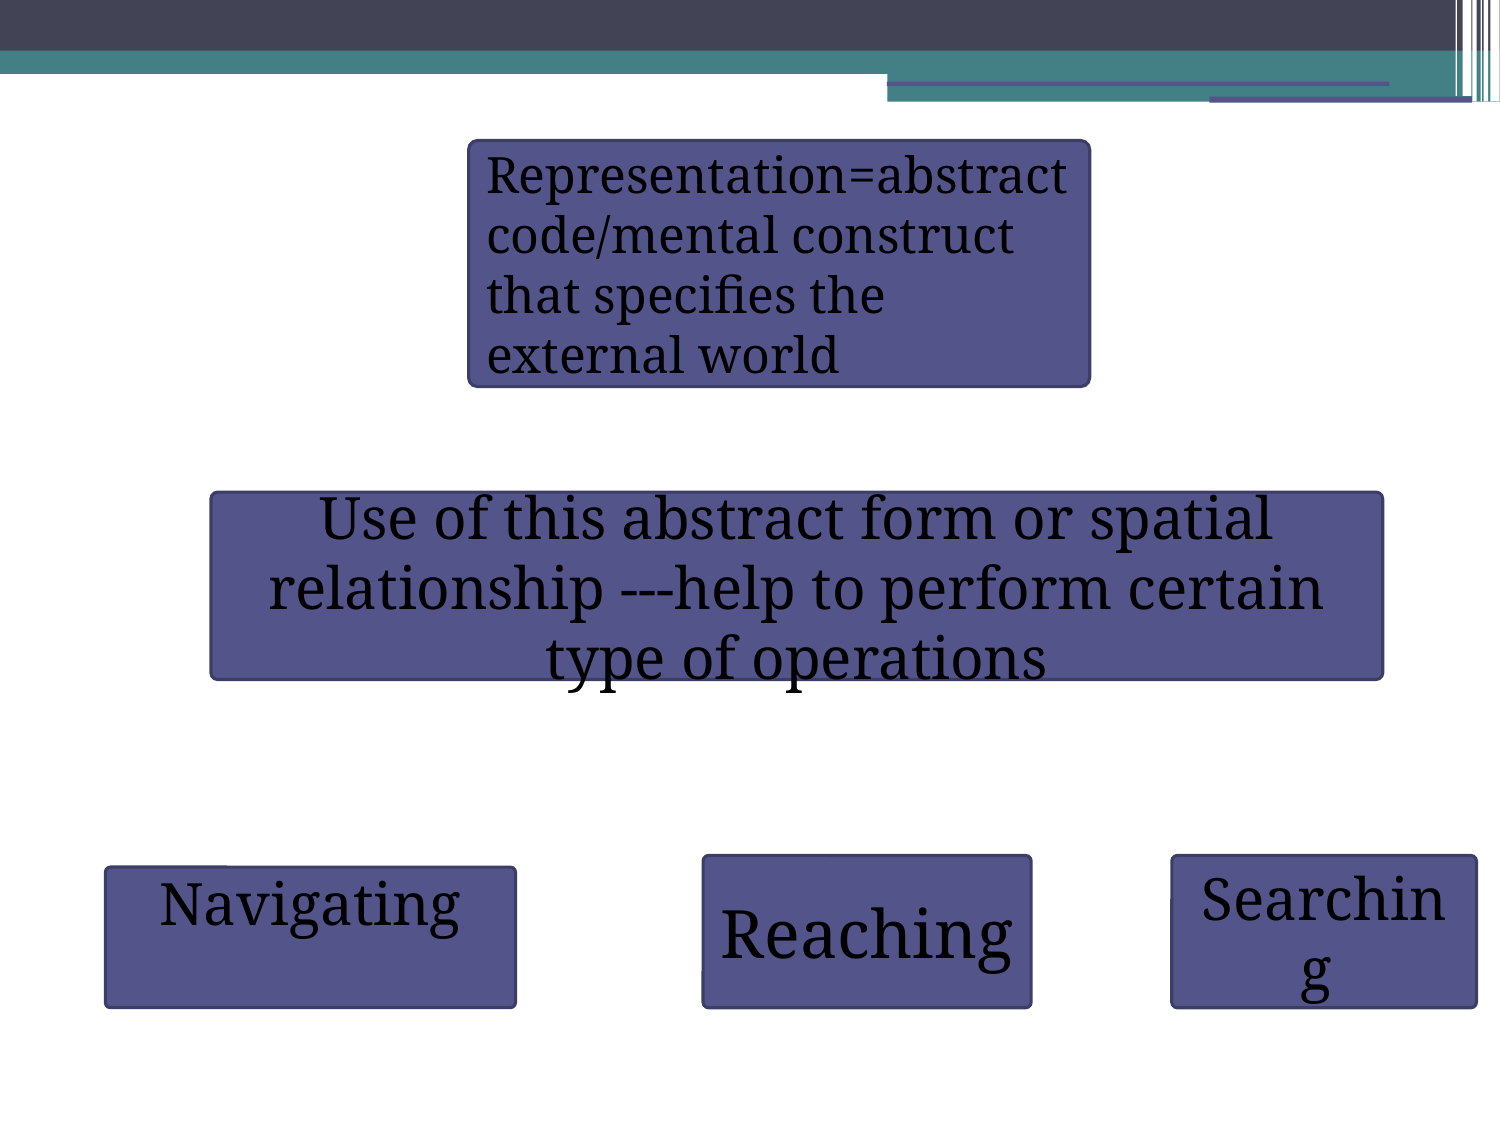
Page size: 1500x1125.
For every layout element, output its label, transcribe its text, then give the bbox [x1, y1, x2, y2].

text_box Use of this abstract form or spatial relationship ---help to perform certain type of operations [210, 492, 1383, 680]
text_box [75, 93, 1425, 1079]
text_box Navigating [105, 867, 516, 1008]
text_box Searching [1171, 855, 1477, 1008]
text_box Reaching [703, 855, 1032, 1008]
text_box Representation=abstract code/mental construct that specifies the external world [468, 140, 1090, 387]
